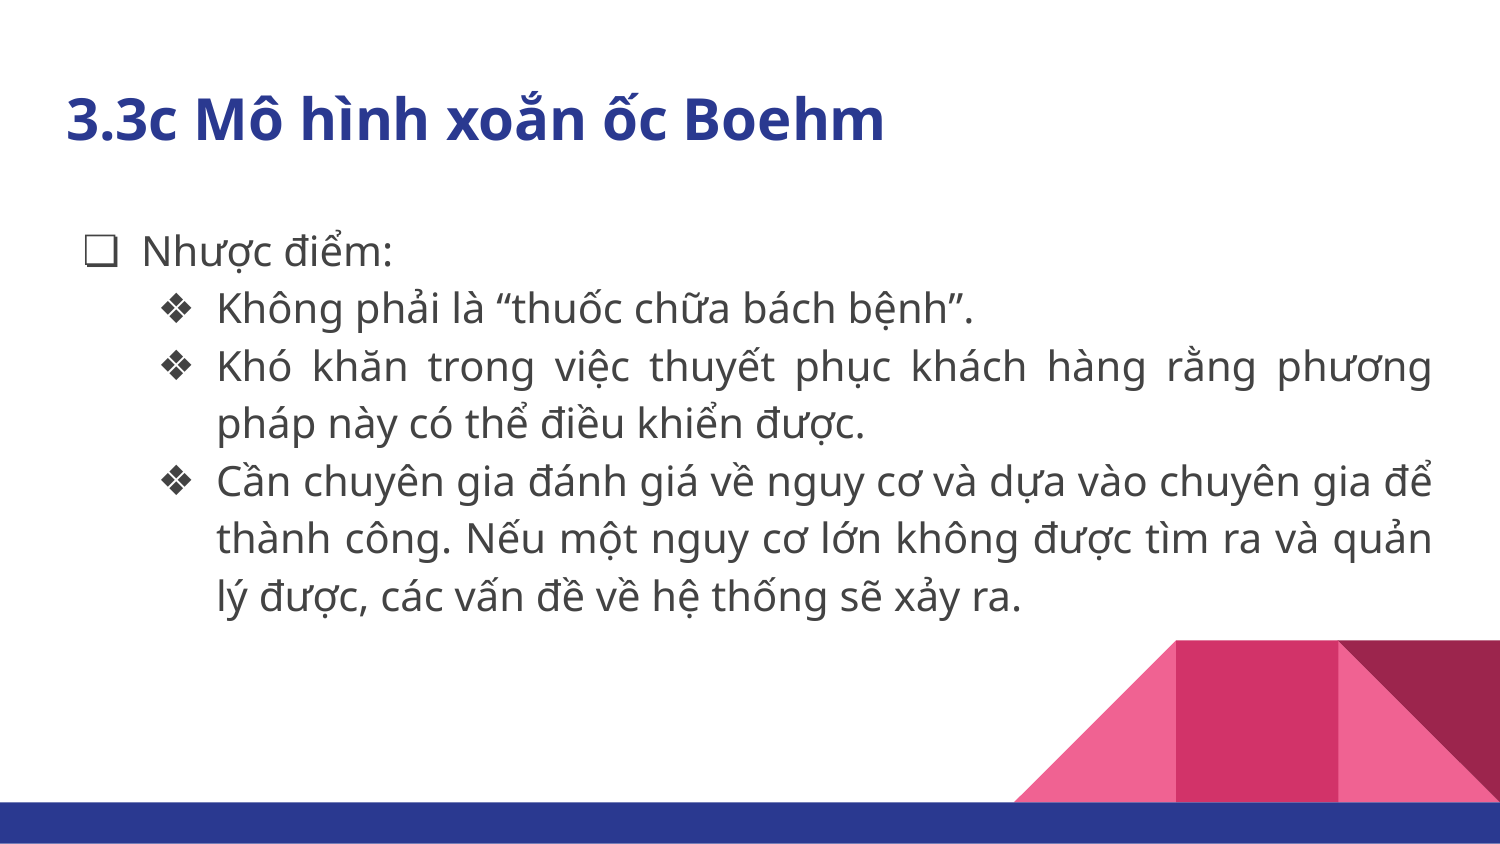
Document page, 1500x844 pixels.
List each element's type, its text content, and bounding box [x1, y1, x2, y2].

title 3.3c Mô hình xoắn ốc Boehm [51, 67, 1449, 167]
list Nhược điểm: Không phải là “thuốc chữa bách bệnh”. Khó khăn trong việc thuyết phục khách hàng rằng phương pháp này có thể điều khiển được. Cần chuyên gia đánh giá về nguy cơ và dựa vào chuyên gia để thành công. Nếu một nguy cơ lớn không được tìm ra và quản lý được, các vấn đề về hệ thống sẽ xảy ra. [51, 201, 1449, 750]
